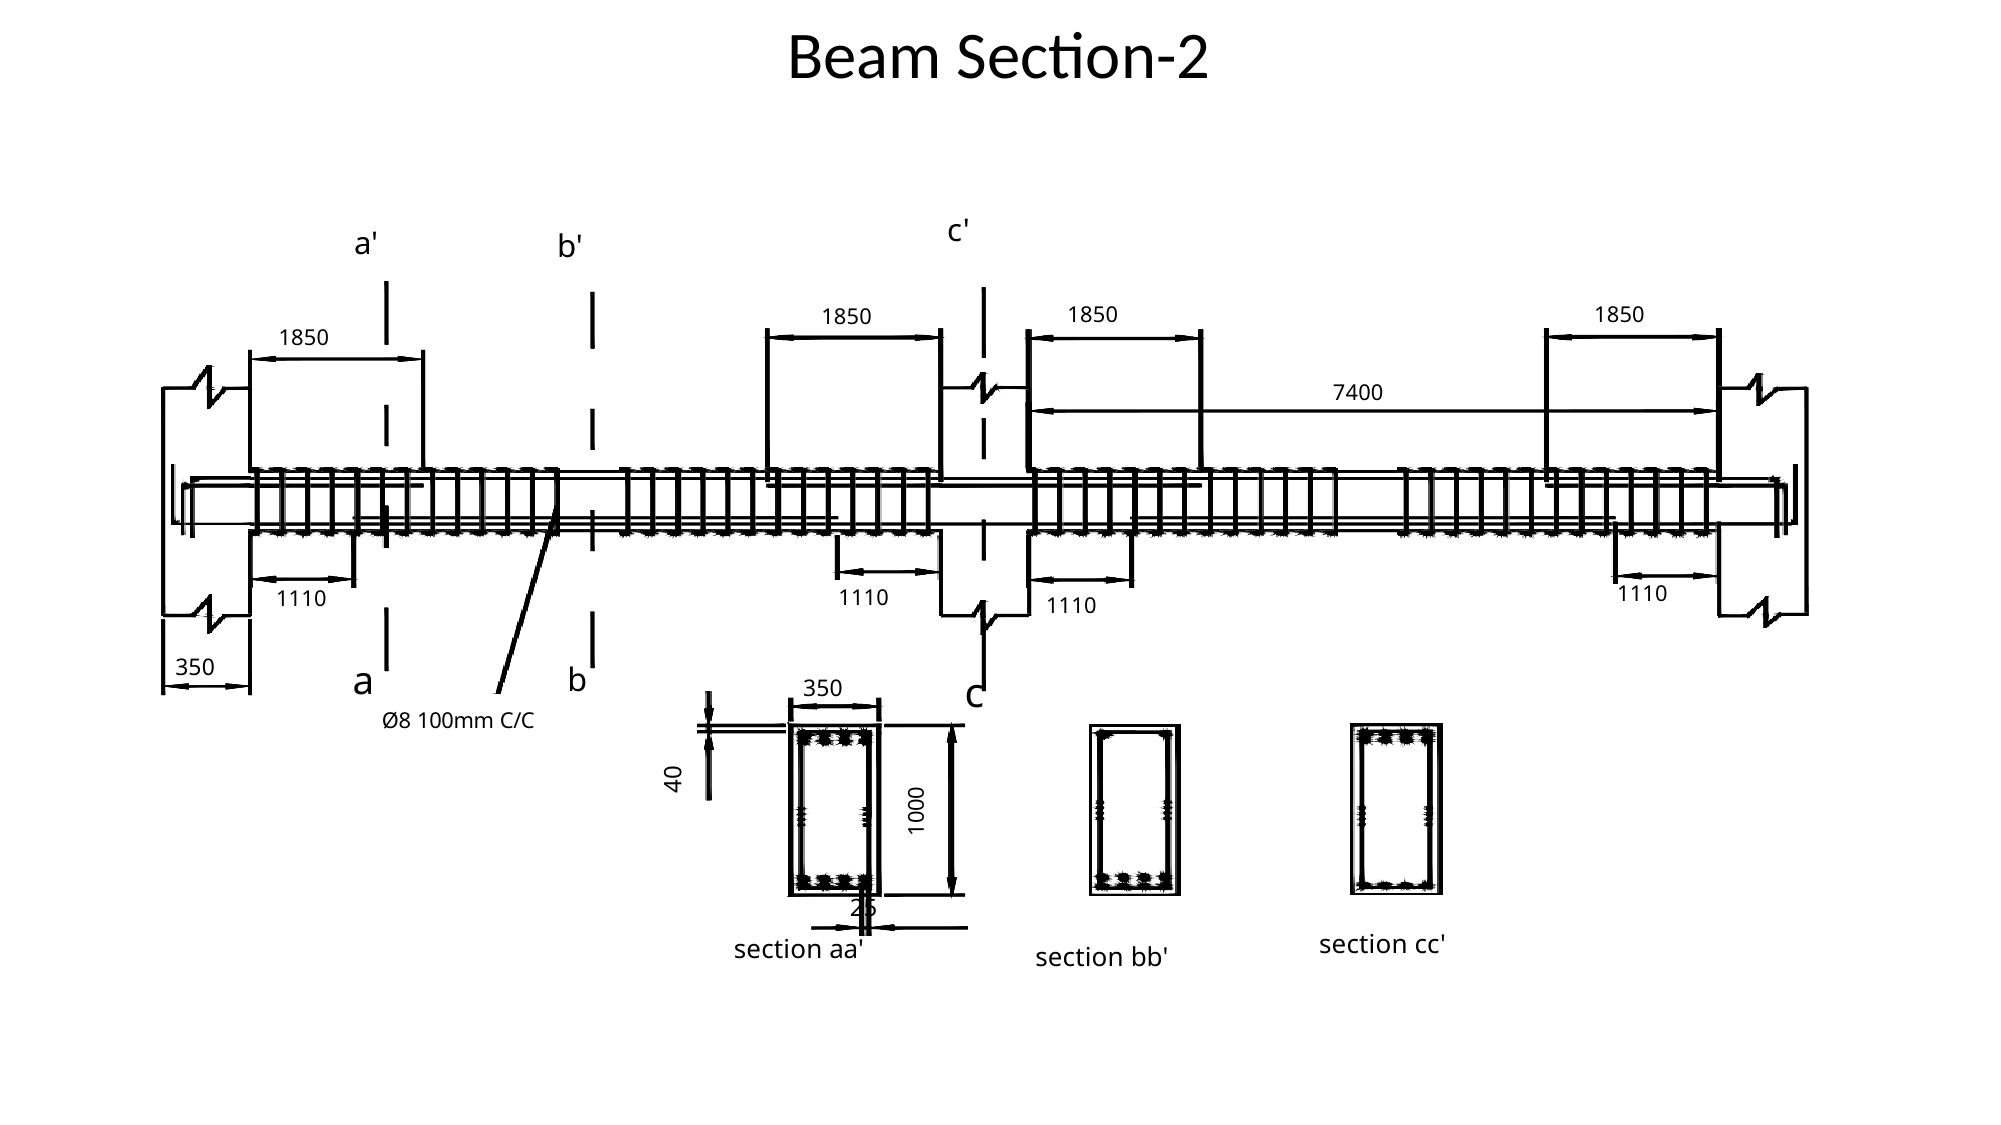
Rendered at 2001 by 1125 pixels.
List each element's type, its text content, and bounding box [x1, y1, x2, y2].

text_box Beam Section-2 [668, 4, 1330, 99]
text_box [161, 207, 1809, 978]
